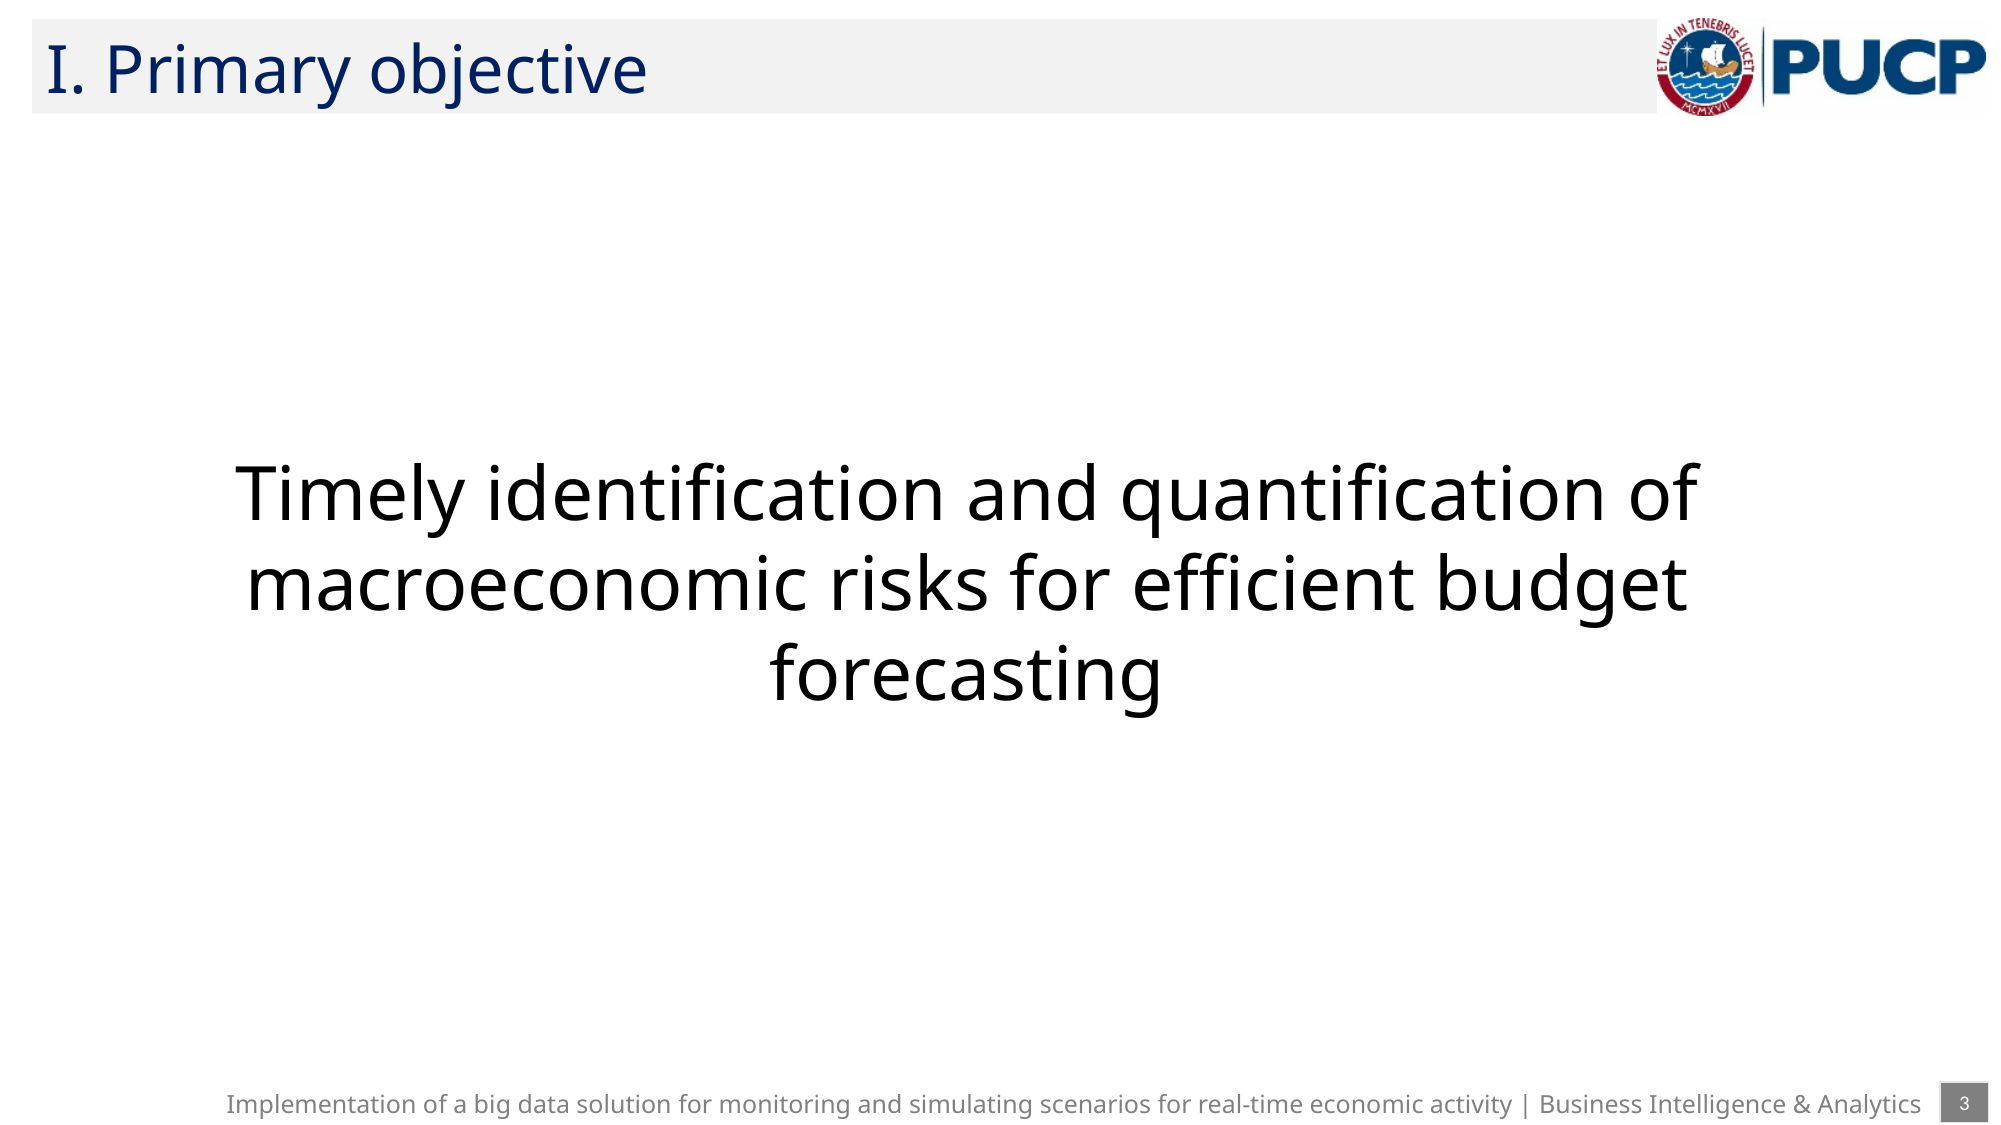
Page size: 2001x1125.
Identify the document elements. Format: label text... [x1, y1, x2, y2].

text_box Implementation of a big data solution for monitoring and simulating scenarios for real-time economic activity | Business Intelligence & Analytics [18, 1080, 1940, 1125]
text_box I. Primary objective [32, 19, 1657, 114]
text_box Timely identification and quantification of macroeconomic risks for efficient budget forecasting [95, 438, 1840, 724]
picture [1657, 18, 1986, 116]
text_box 3 [1928, 1070, 2000, 1125]
